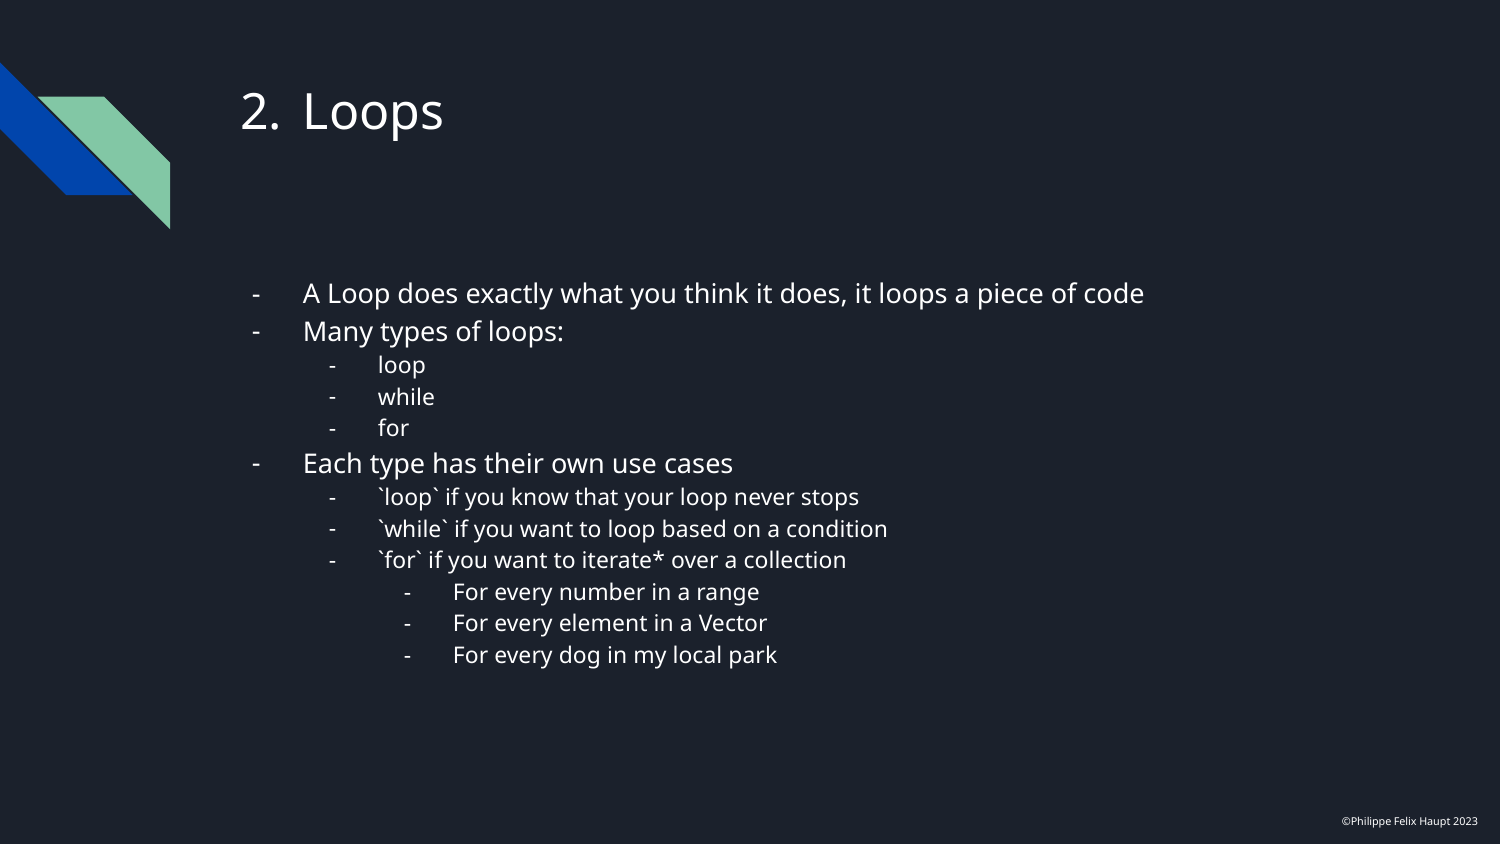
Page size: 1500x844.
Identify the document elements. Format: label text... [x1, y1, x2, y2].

subtitle ©Philippe Felix Haupt 2023 [1326, 801, 1500, 844]
title Loops [212, 64, 1368, 215]
list A Loop does exactly what you think it does, it loops a piece of code Many types of loops: loop while for Each type has their own use cases `loop` if you know that your loop never stops `while` if you want to loop based on a condition `for` if you want to iterate* over a collection For every number in a range For every element in a Vector For every dog in my local park [212, 257, 1368, 791]
